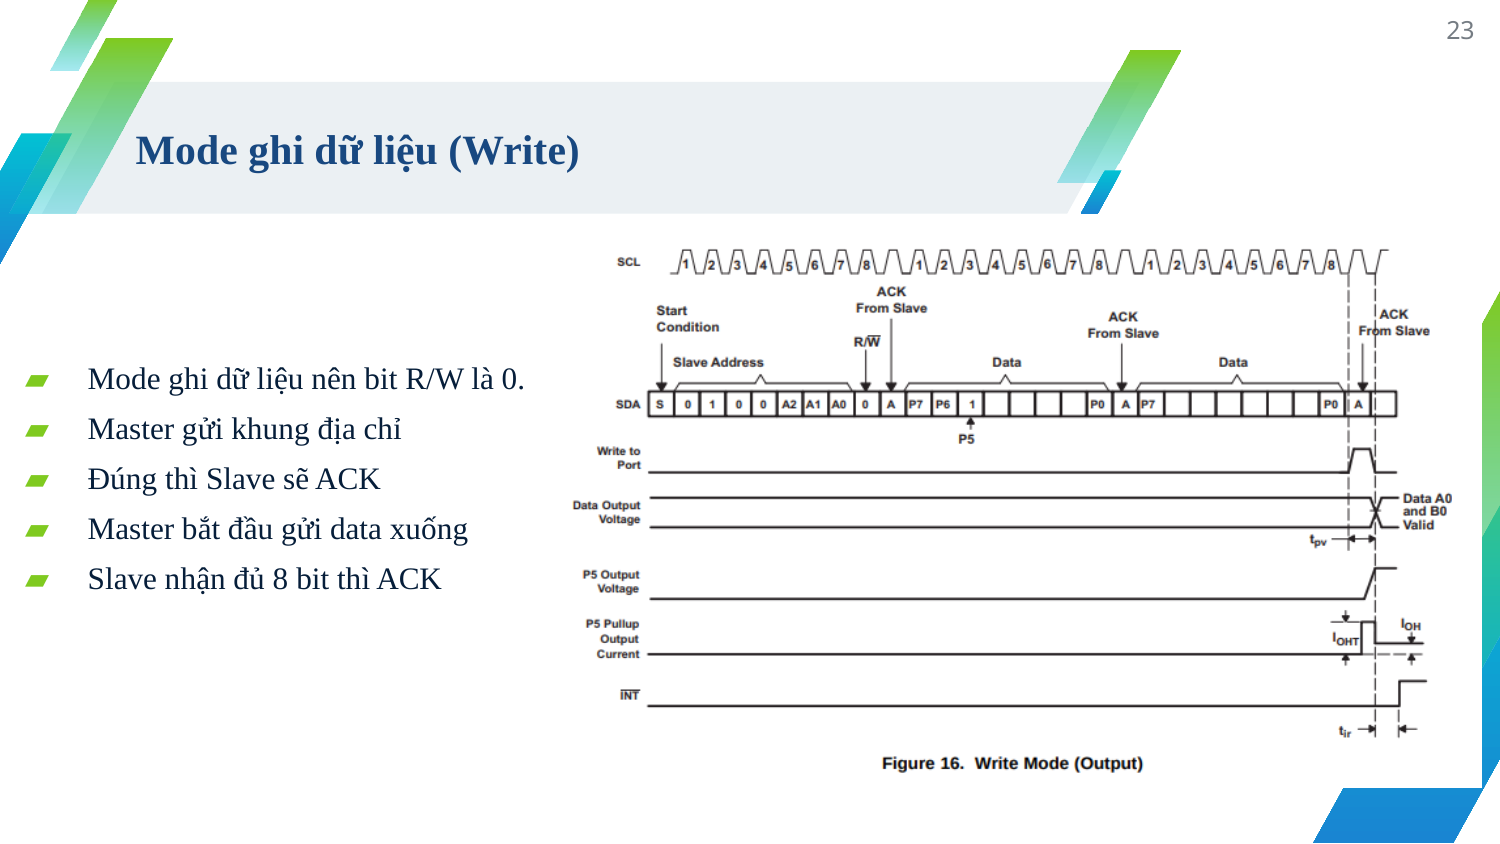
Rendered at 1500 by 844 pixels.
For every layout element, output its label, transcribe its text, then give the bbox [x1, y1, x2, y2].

picture [562, 232, 1483, 788]
slide_number <number> [1403, 0, 1475, 65]
text_box Mode ghi dữ liệu nên bit R/W là 0. Master gửi khung địa chỉ Đúng thì Slave sẽ ACK Master bắt đầu gửi data xuống Slave nhận đủ 8 bit thì ACK [12, 358, 557, 618]
picture [1484, 711, 1489, 722]
title Mode ghi dữ liệu (Write) [135, 101, 1124, 201]
